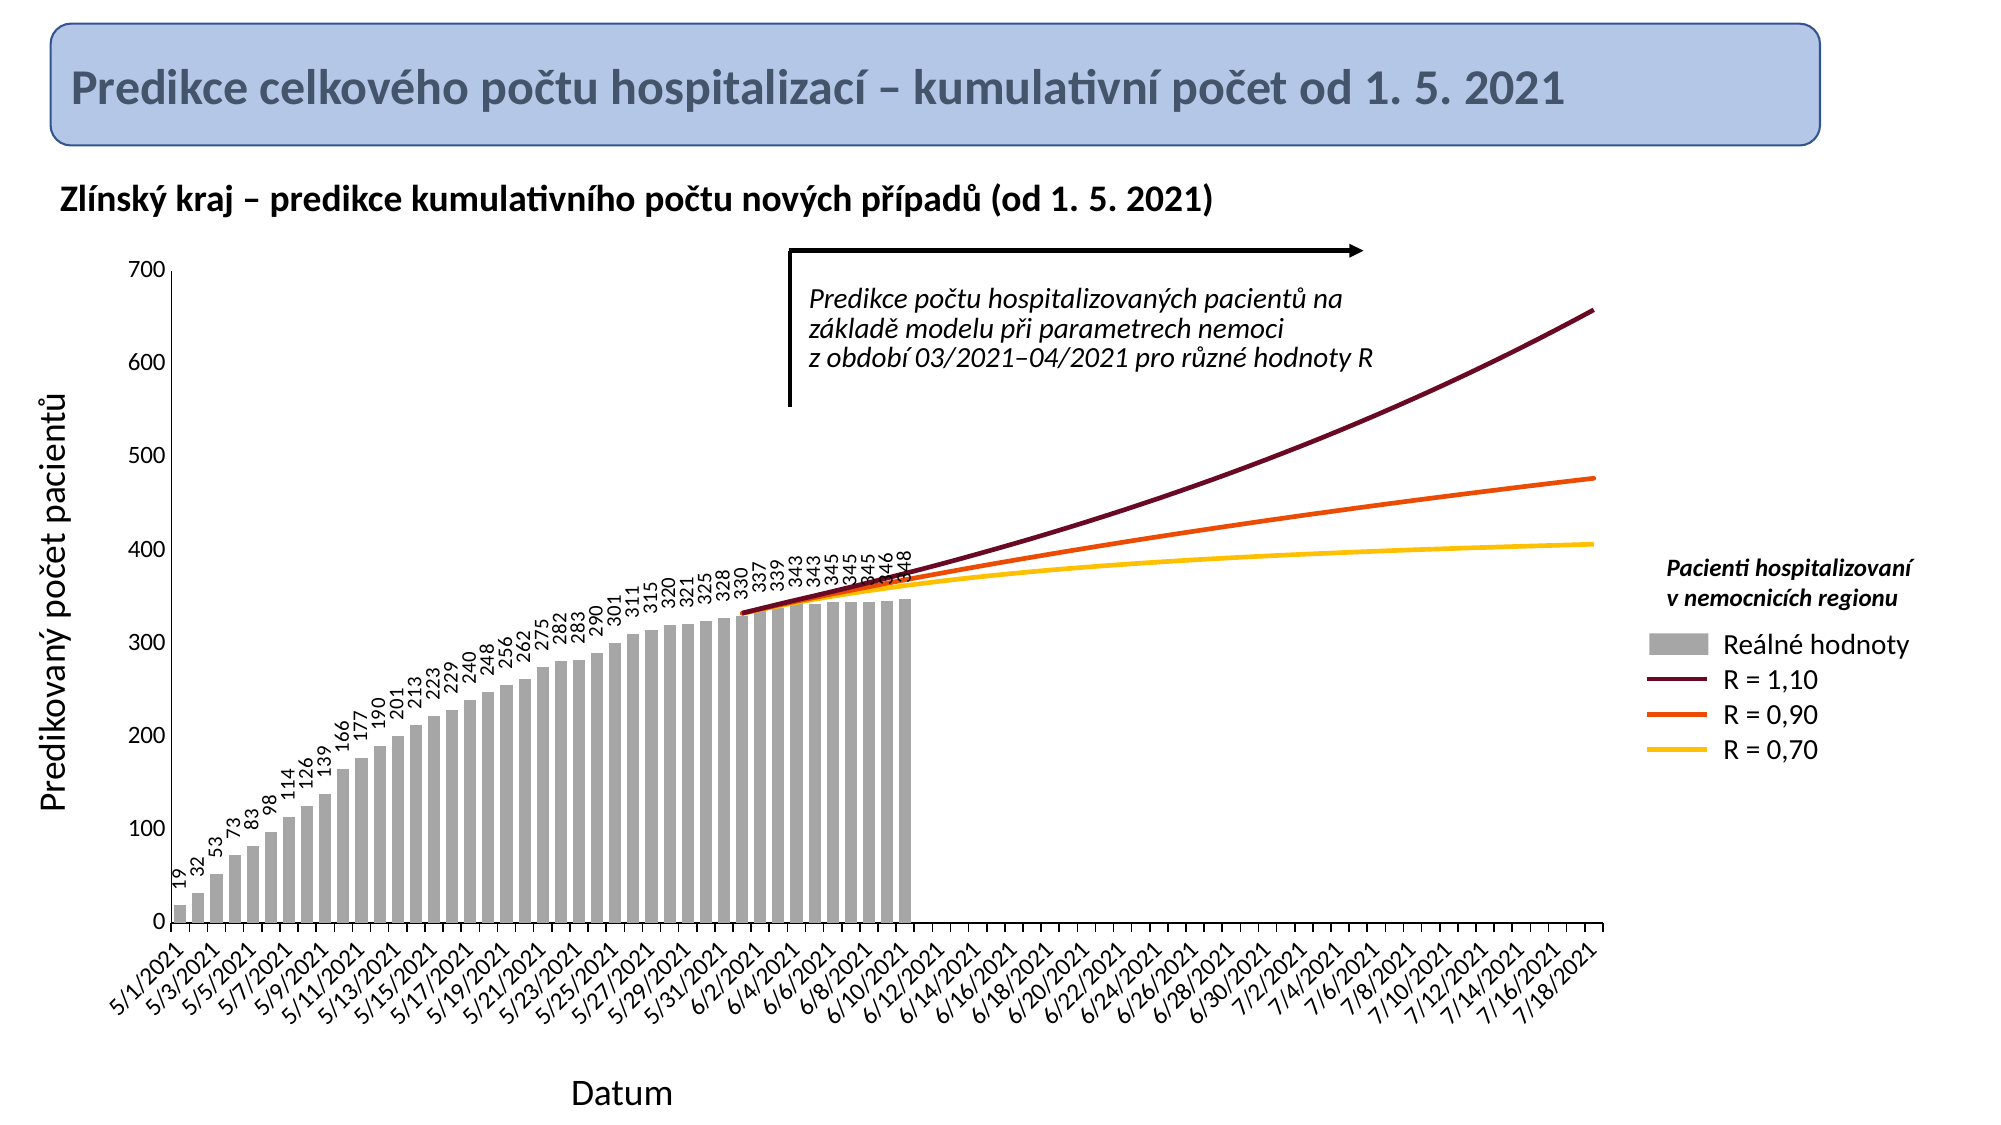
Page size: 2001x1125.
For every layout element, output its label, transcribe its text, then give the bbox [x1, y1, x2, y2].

text_box Zlínský kraj – predikce kumulativního počtu nových případů (od 1. 5. 2021) [45, 167, 1474, 227]
text_box Predikce celkového počtu hospitalizací – kumulativní počet od 1. 5. 2021 [49, 22, 1822, 147]
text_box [788, 250, 1364, 407]
text_box Datum [556, 1067, 689, 1121]
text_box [1647, 617, 1960, 775]
text_box Predikovaný počet pacientů [19, 377, 63, 828]
chart [63, 245, 2000, 1067]
